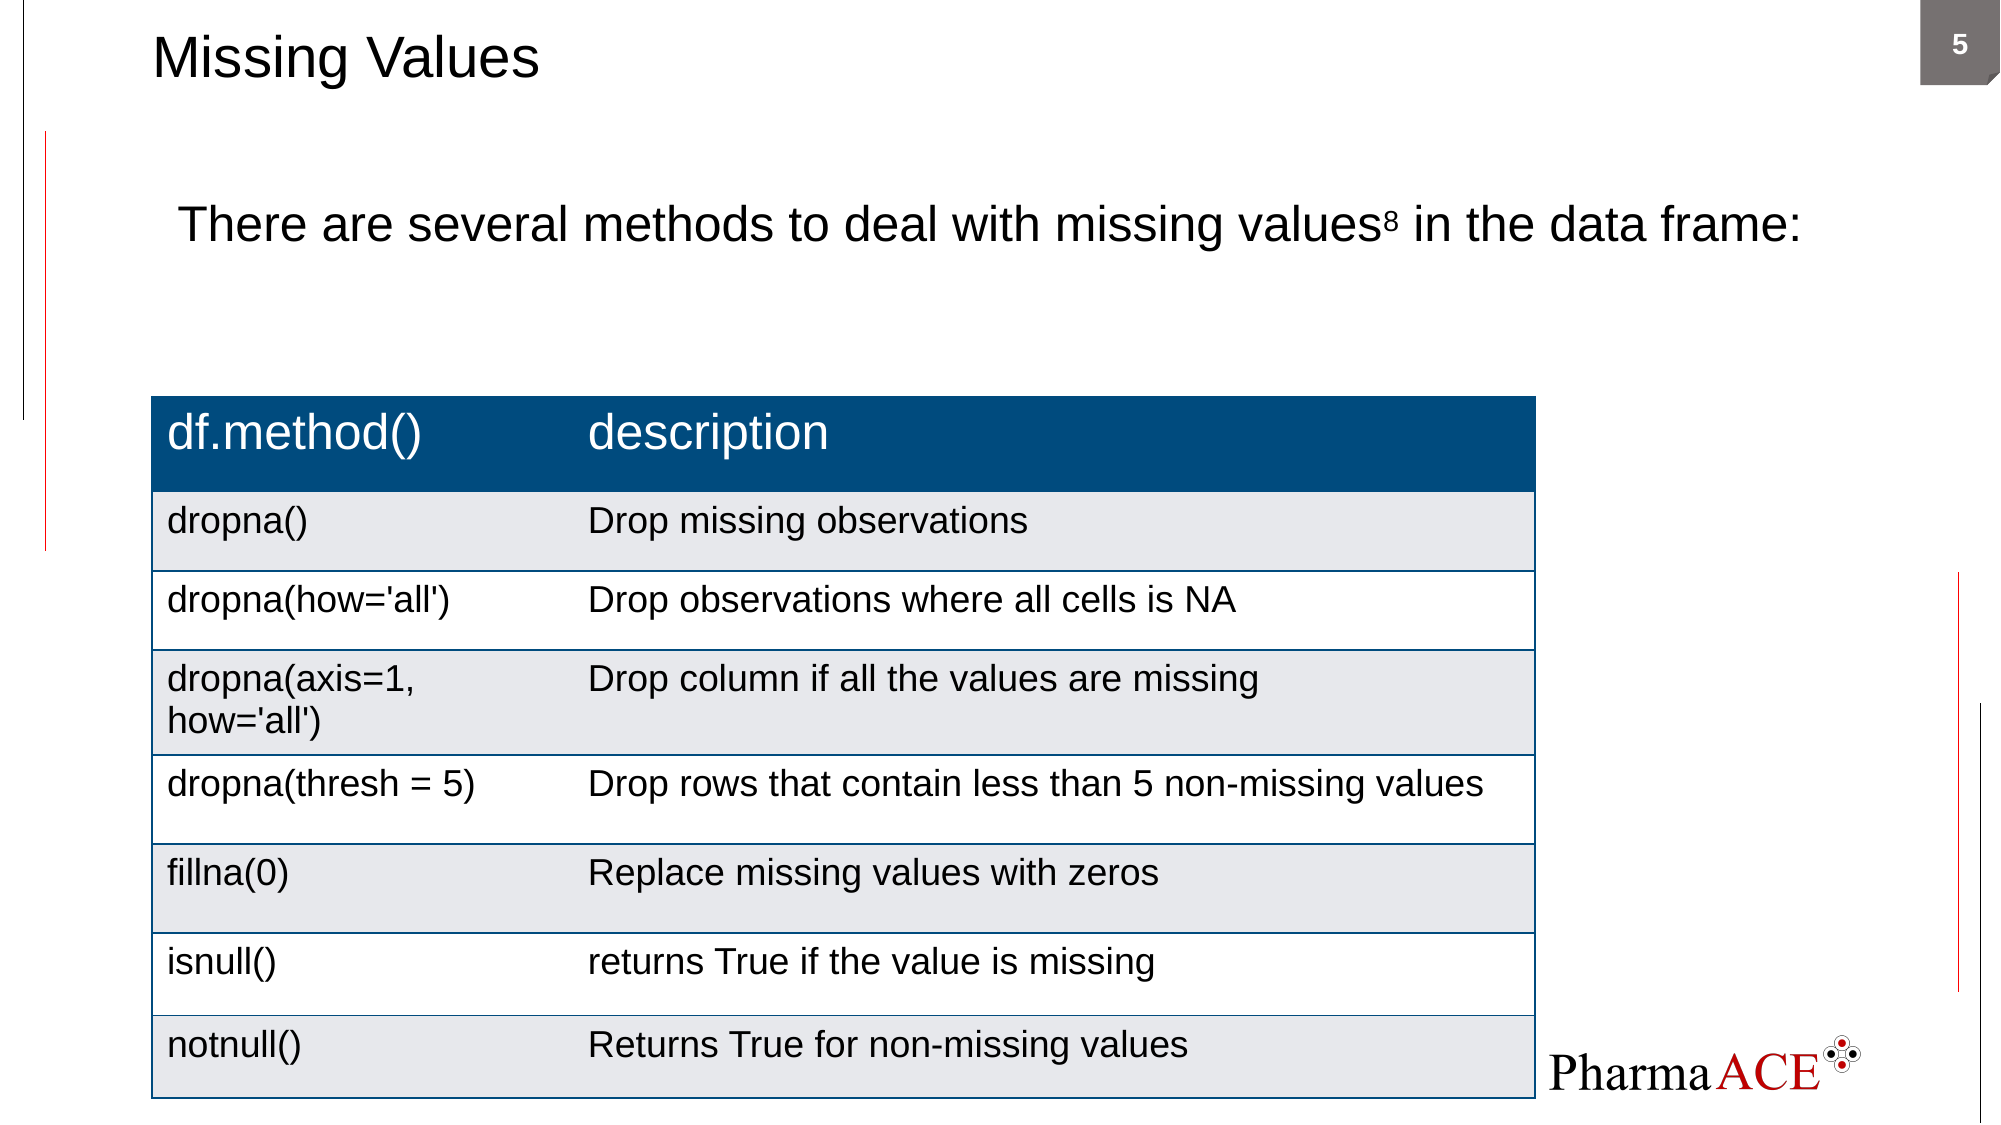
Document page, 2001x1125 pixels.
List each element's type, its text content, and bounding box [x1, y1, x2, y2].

table_cell returns True if the value is missing [573, 934, 1534, 1015]
table_cell Returns True for non-missing values [573, 1016, 1534, 1097]
title Missing Values [137, 19, 1868, 168]
table_cell isnull() [153, 934, 573, 1015]
text_box There are several methods to deal with missing values8 in the data frame: [162, 184, 1872, 259]
table_header description [573, 398, 1534, 491]
slide_number 5 [1920, 0, 2000, 86]
table_cell fillna(0) [153, 845, 573, 932]
table_header df.method() [153, 398, 573, 491]
table_cell notnull() [153, 1016, 573, 1097]
table_cell Drop rows that contain less than 5 non-missing values [573, 756, 1534, 843]
table_cell dropna() [153, 492, 573, 570]
table_cell Drop column if all the values are missing [573, 651, 1534, 754]
picture [1539, 1023, 1870, 1112]
table_cell dropna(axis=1, how='all') [153, 651, 573, 754]
table_cell dropna(how='all') [153, 572, 573, 649]
table_cell Drop observations where all cells is NA [573, 572, 1534, 649]
table_cell Replace missing values with zeros [573, 845, 1534, 932]
table_cell Drop missing observations [573, 492, 1534, 570]
table_cell dropna(thresh = 5) [153, 756, 573, 843]
